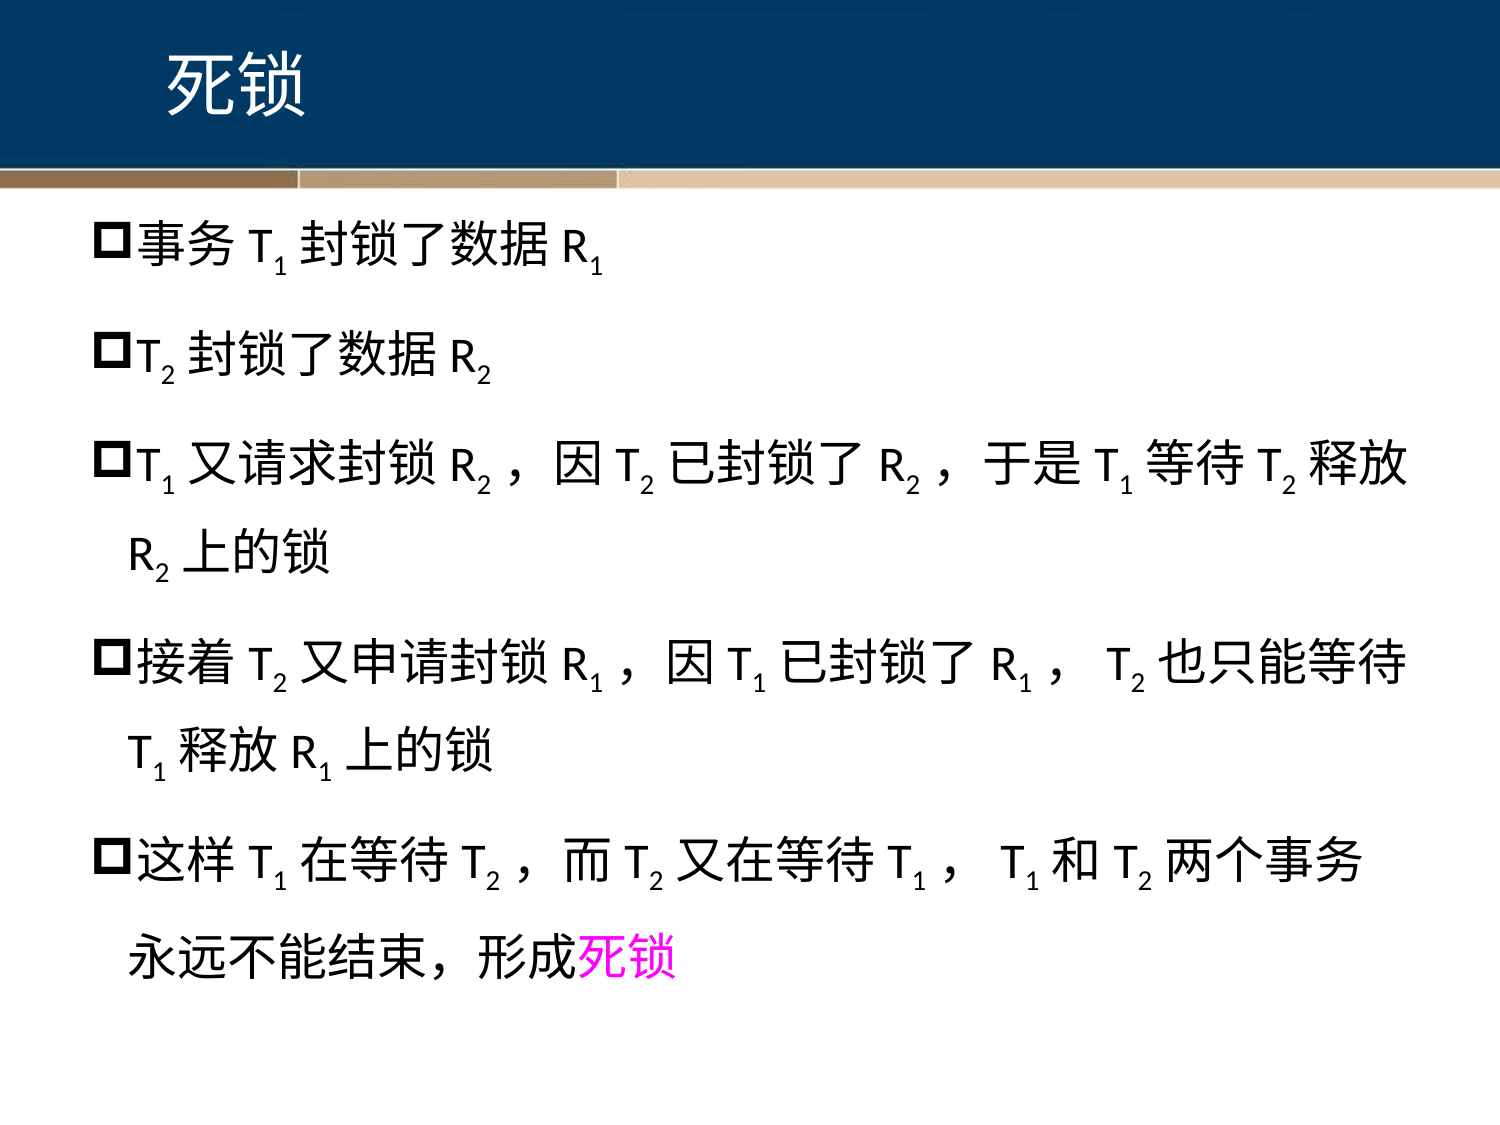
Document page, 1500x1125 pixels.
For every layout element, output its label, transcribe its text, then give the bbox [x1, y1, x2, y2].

title 死锁 [150, 42, 1363, 136]
picture [0, 0, 1500, 1125]
list 事务T1封锁了数据R1 T2封锁了数据R2 T1又请求封锁R2，因T2已封锁了R2，于是T1等待T2释放R2上的锁 接着T2又申请封锁R1，因T1已封锁了R1，T2也只能等待T1释放R1上的锁 这样T1在等待T2，而T2又在等待T1，T1和T2两个事务永远不能结束，形成死锁 [75, 184, 1425, 991]
